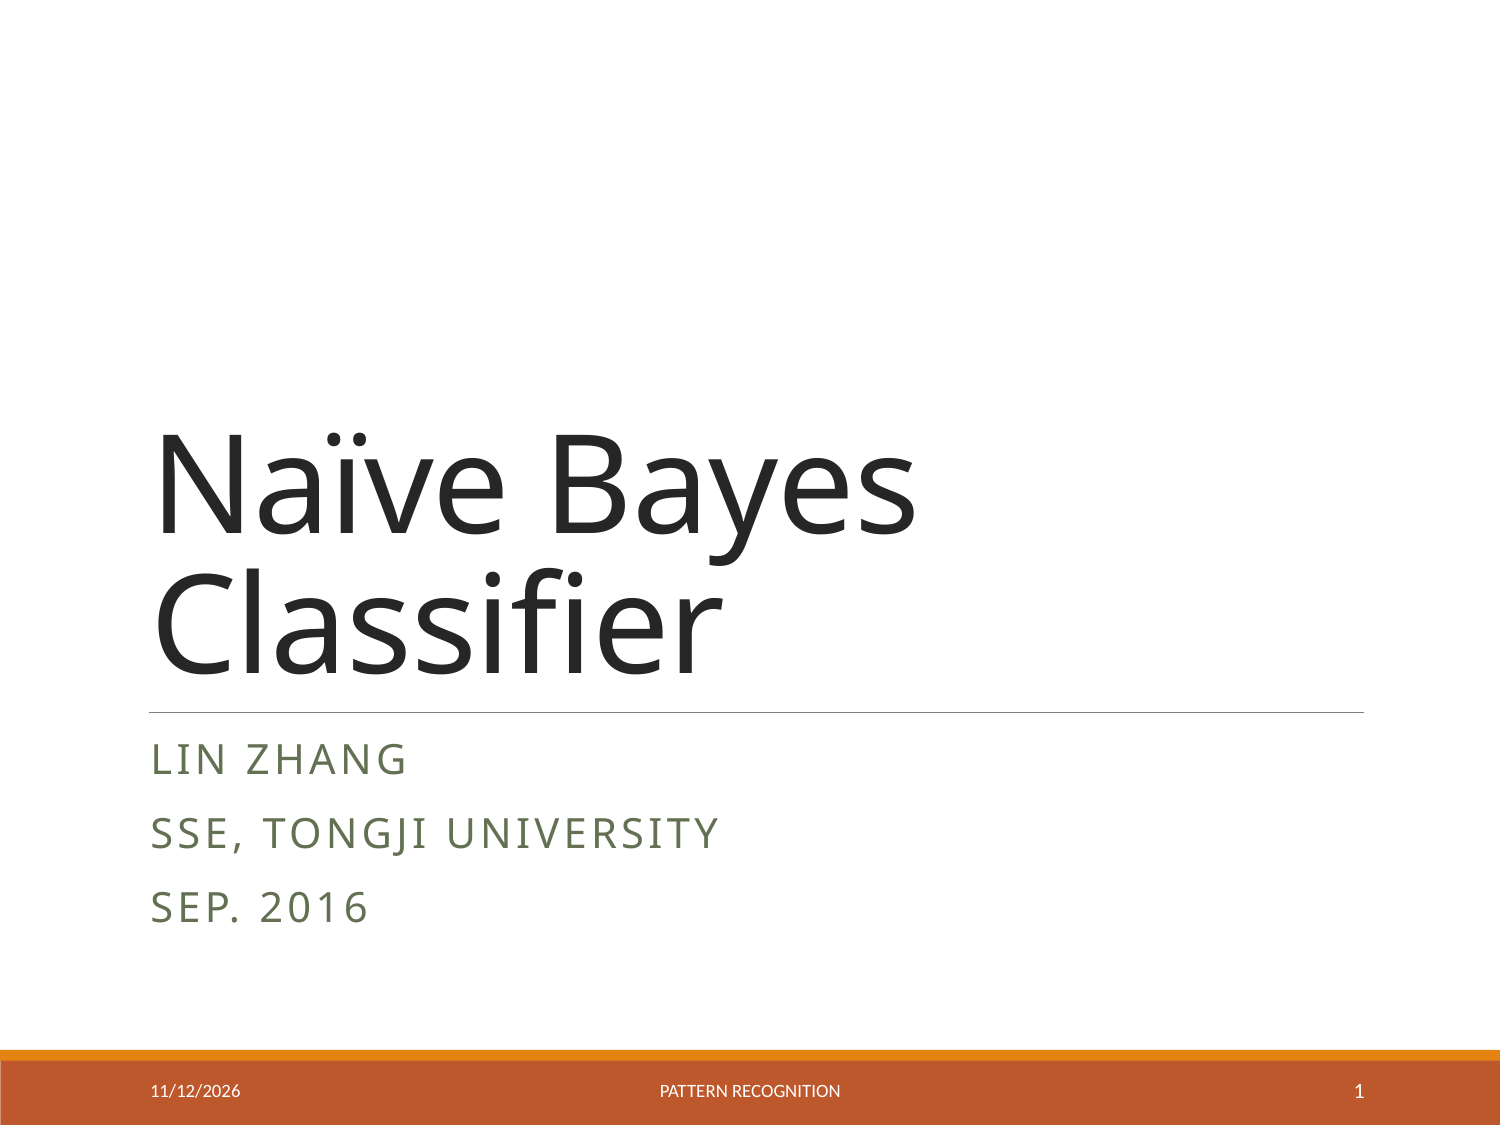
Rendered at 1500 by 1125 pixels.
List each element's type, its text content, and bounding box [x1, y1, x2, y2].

footer Pattern recognition [453, 1059, 1047, 1120]
subtitle Lin zhang Sse, tongji university Sep. 2016 [135, 730, 1373, 997]
title Naïve Bayes Classifier [135, 124, 1373, 710]
slide_number 1 [1218, 1059, 1380, 1120]
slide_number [135, 1059, 440, 1120]
